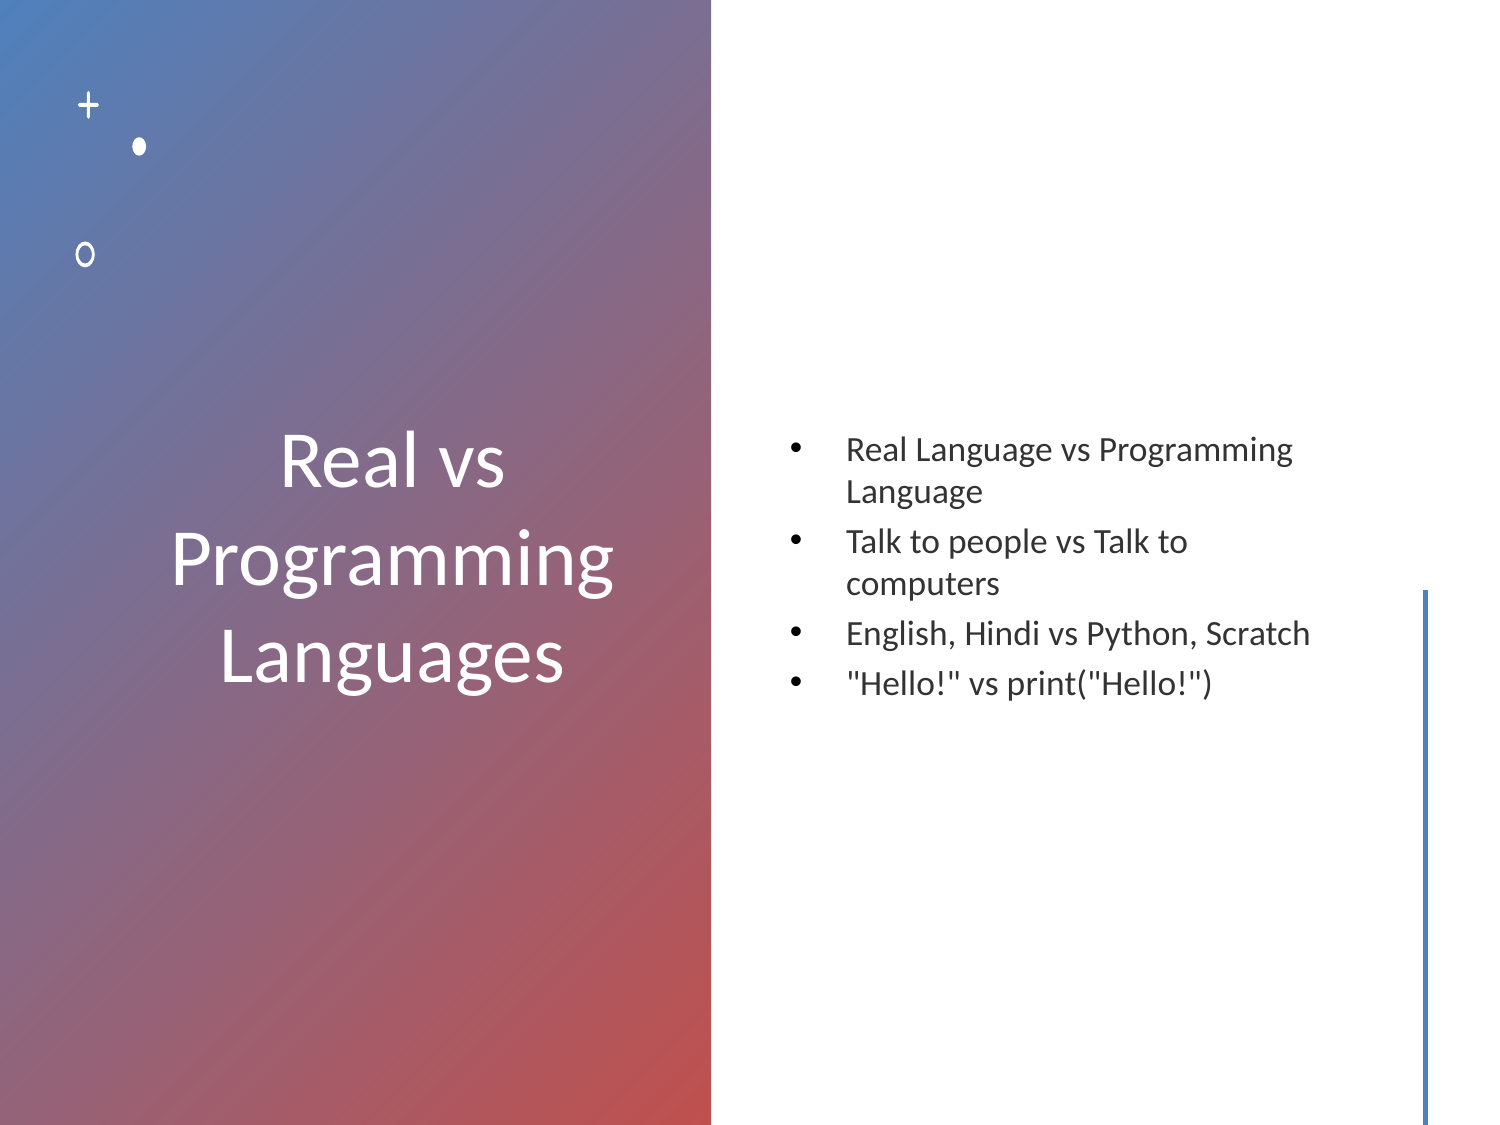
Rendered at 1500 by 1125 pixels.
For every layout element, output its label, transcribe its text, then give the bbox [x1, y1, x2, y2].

title Real vs Programming Languages [146, 62, 640, 1043]
text_box [0, 0, 713, 1125]
text_box [713, 0, 1500, 1125]
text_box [75, 90, 147, 268]
list Real Language vs Programming Language Talk to people vs Talk to computers English, Hindi vs Python, Scratch "Hello!" vs print("Hello!") [774, 85, 1362, 1043]
